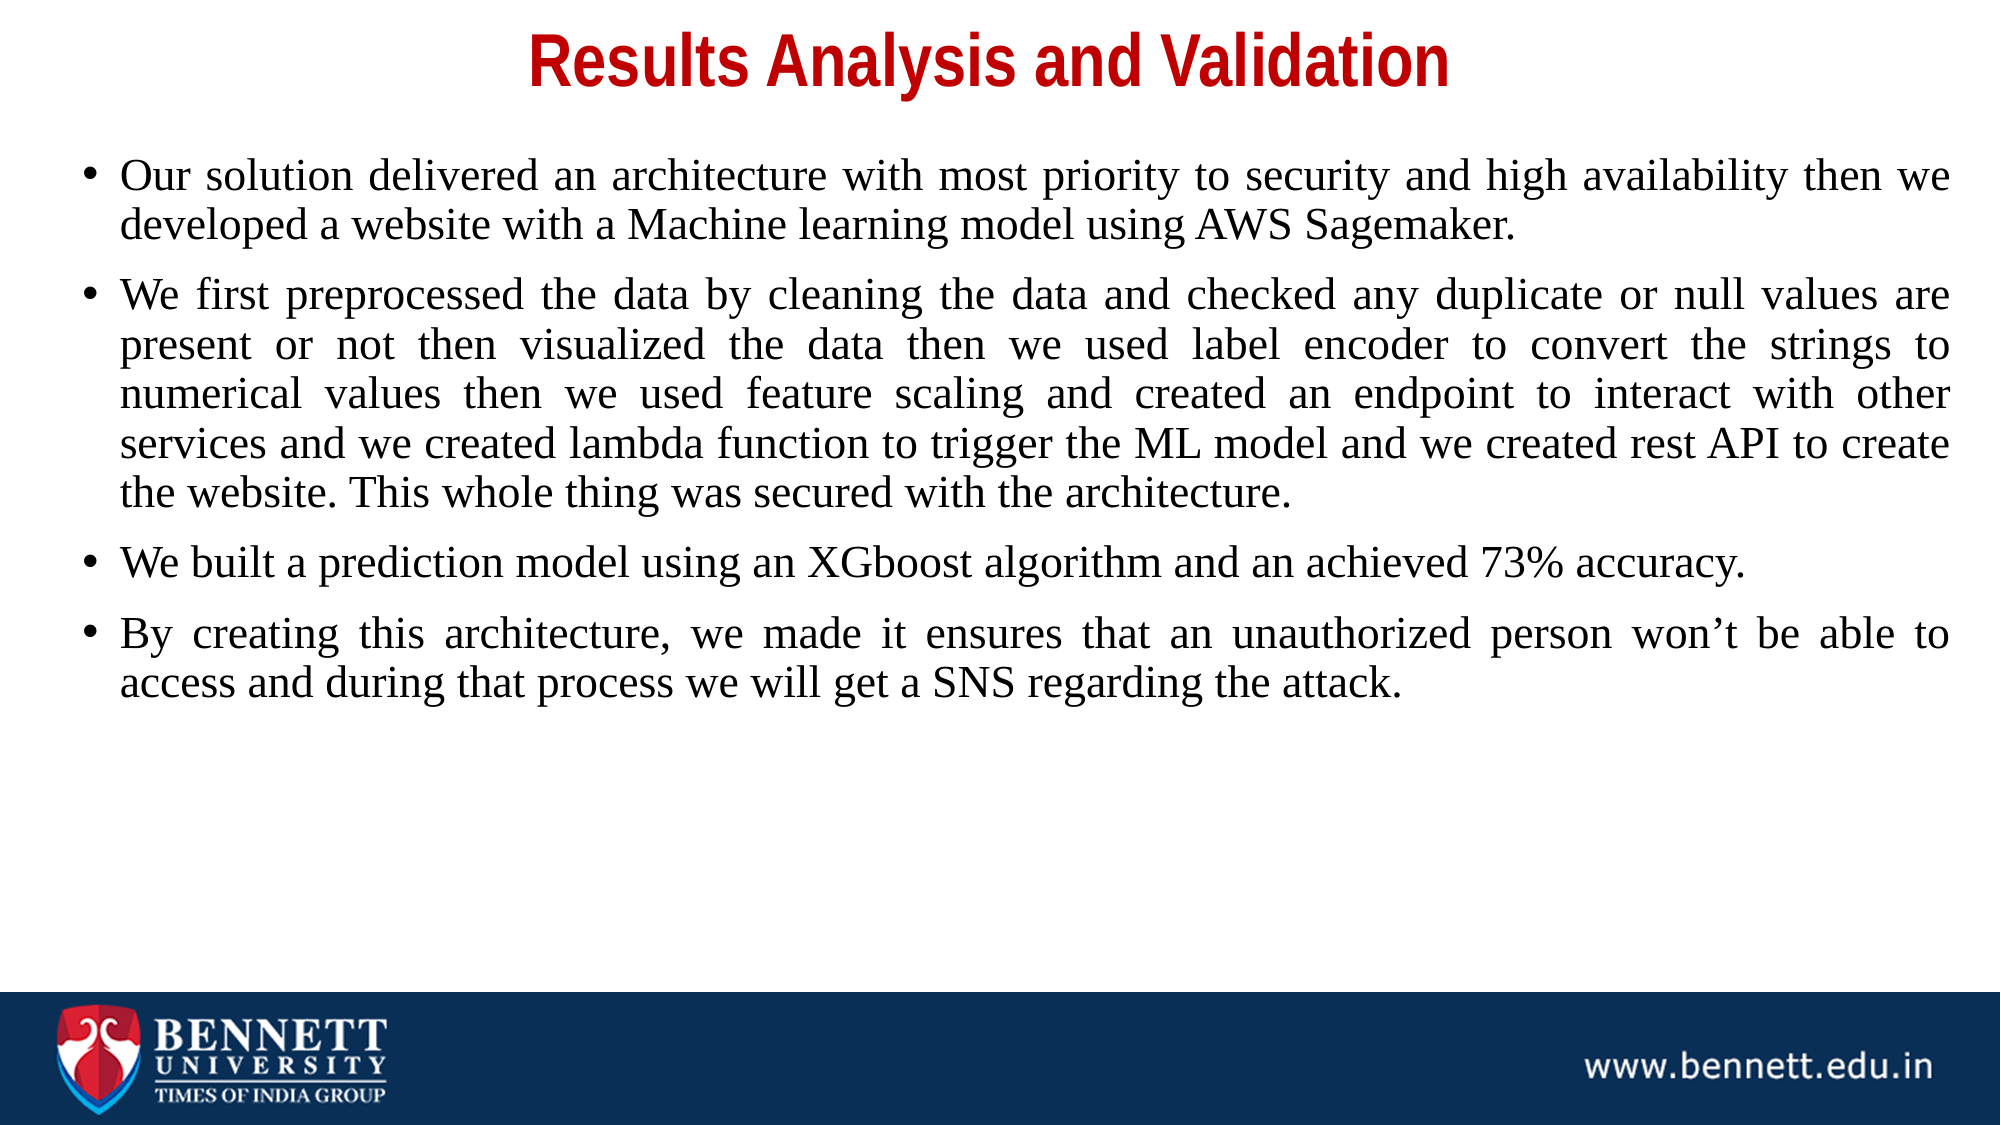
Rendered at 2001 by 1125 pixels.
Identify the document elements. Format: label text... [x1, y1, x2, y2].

title Results Analysis and Validation [513, 0, 1487, 125]
picture [0, 992, 2000, 1125]
list Our solution delivered an architecture with most priority to security and high availability then we developed a website with a Machine learning model using AWS Sagemaker. We first preprocessed the data by cleaning the data and checked any duplicate or null values are present or not then visualized the data then we used label encoder to convert the strings to numerical values then we used feature scaling and created an endpoint to interact with other services and we created lambda function to trigger the ML model and we created rest API to create the website. This whole thing was secured with the architecture. We built a prediction model using an XGboost algorithm and an achieved 73% accuracy. By creating this architecture, we made it ensures that an unauthorized person won’t be able to access and during that process we will get a SNS regarding the attack. [67, 67, 1968, 831]
